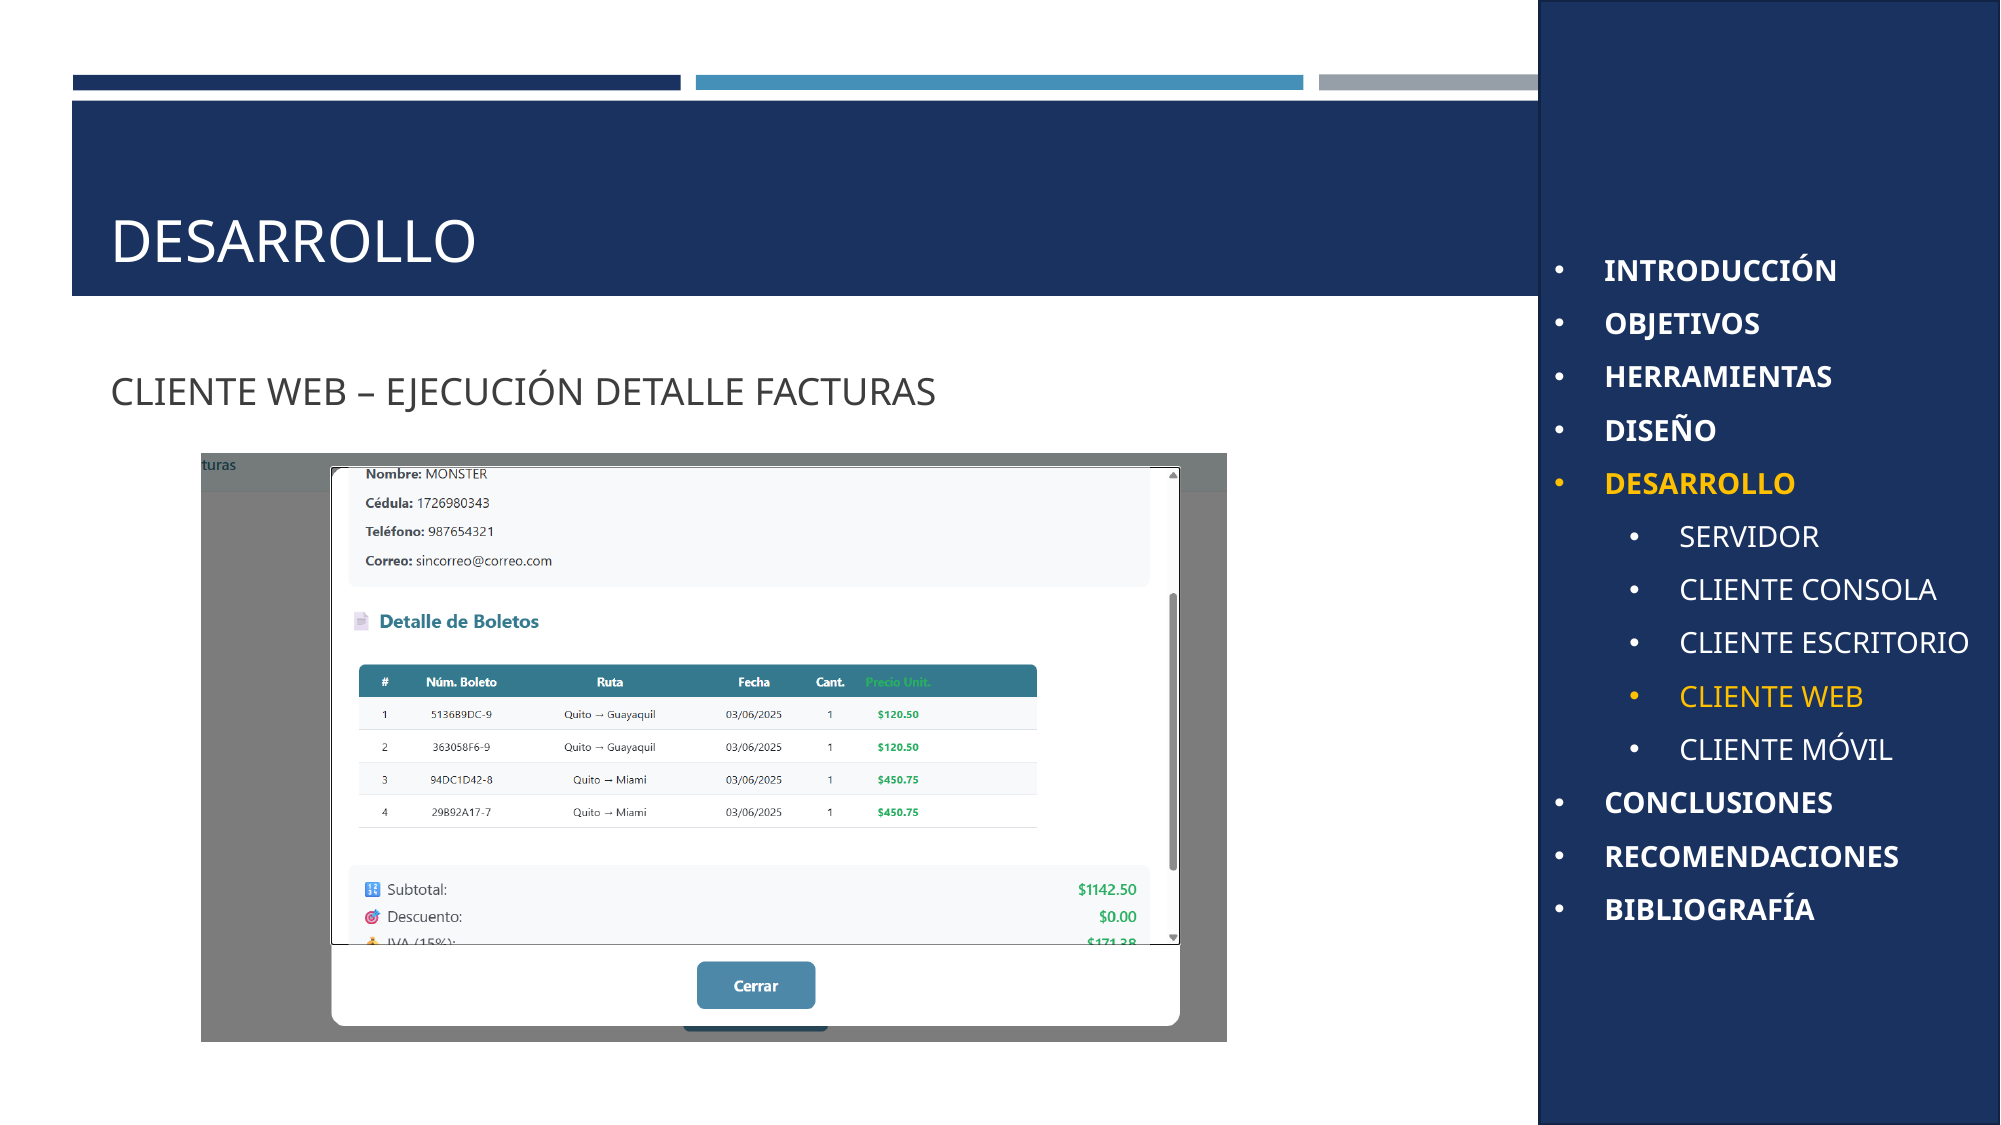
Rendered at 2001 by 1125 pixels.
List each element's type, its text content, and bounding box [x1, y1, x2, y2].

text_box INTRODUCCIÓN OBJETIVOS HERRAMIENTAS DISEÑO DESARROLLO SERVIDOR CLIENTE CONSOLA CLIENTE ESCRITORIO CLIENTE WEB CLIENTE MÓVIL CONCLUSIONES RECOMENDACIONES BIBLIOGRAFÍA [1539, 0, 2000, 1125]
list CLIENTE WEB – EJECUCIÓN DETALLE FACTURAS [95, 357, 1441, 1058]
picture [201, 453, 1227, 1042]
title DESARROLLO [95, 115, 1539, 282]
